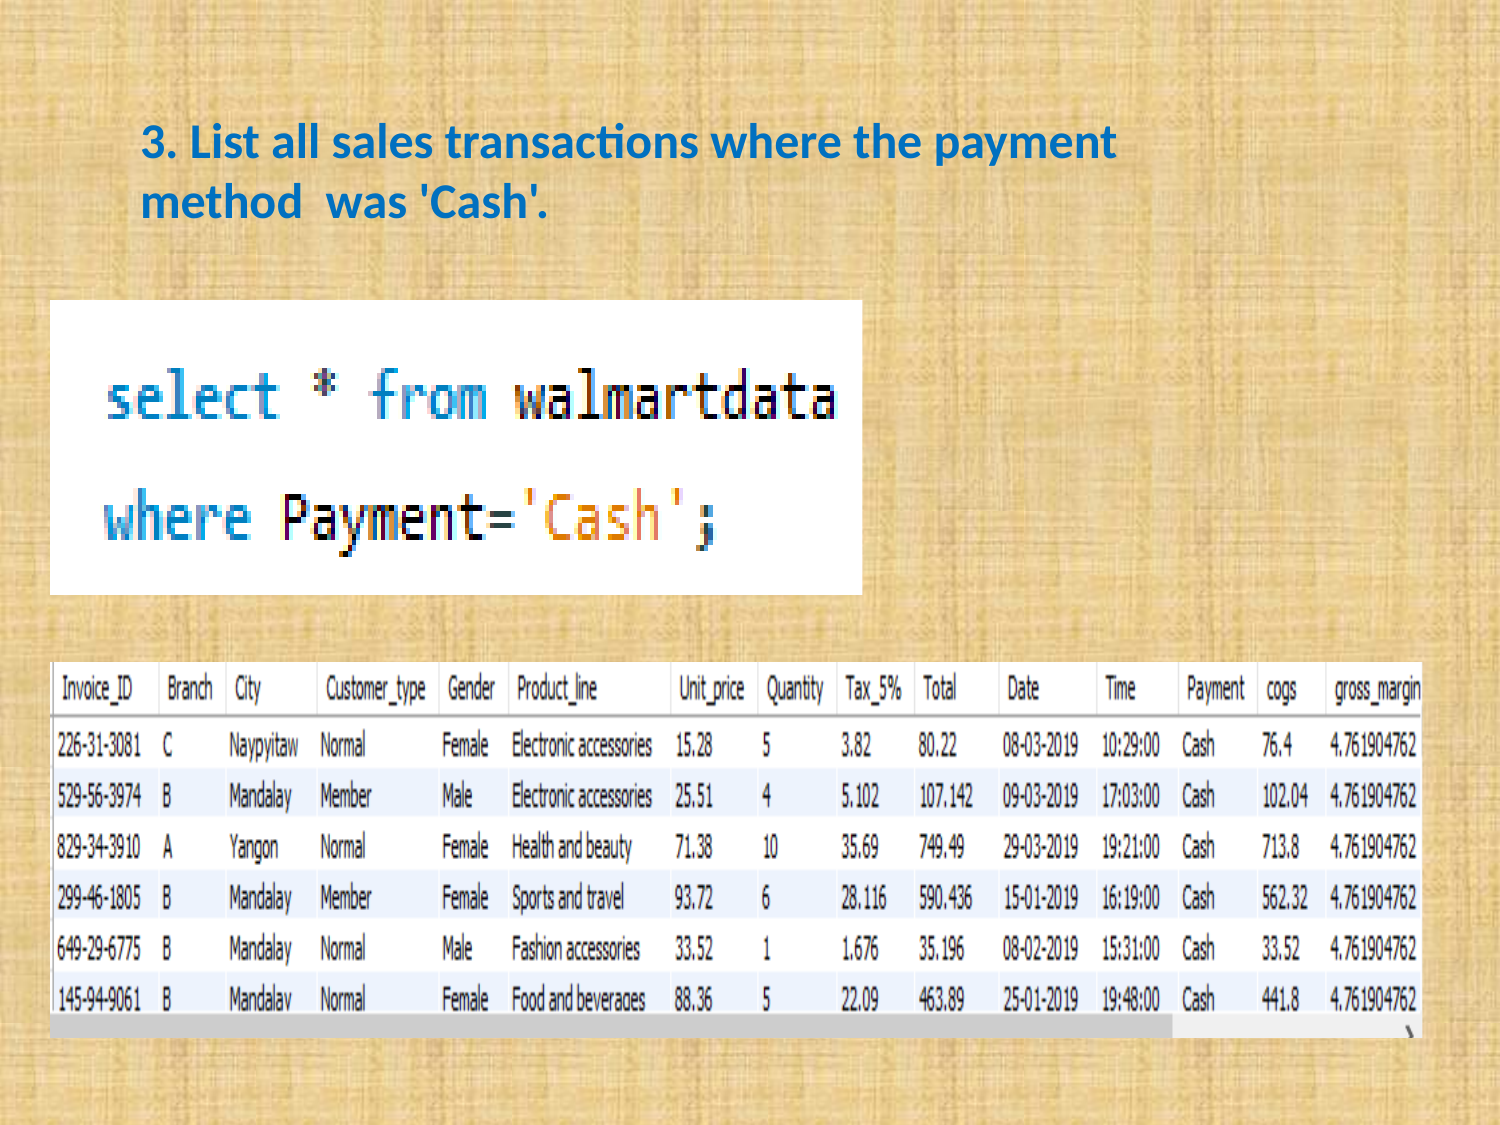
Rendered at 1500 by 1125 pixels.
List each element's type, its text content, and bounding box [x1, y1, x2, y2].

title 3. List all sales transactions where the payment method was 'Cash'. [125, 112, 1288, 225]
picture [0, 0, 1500, 1125]
